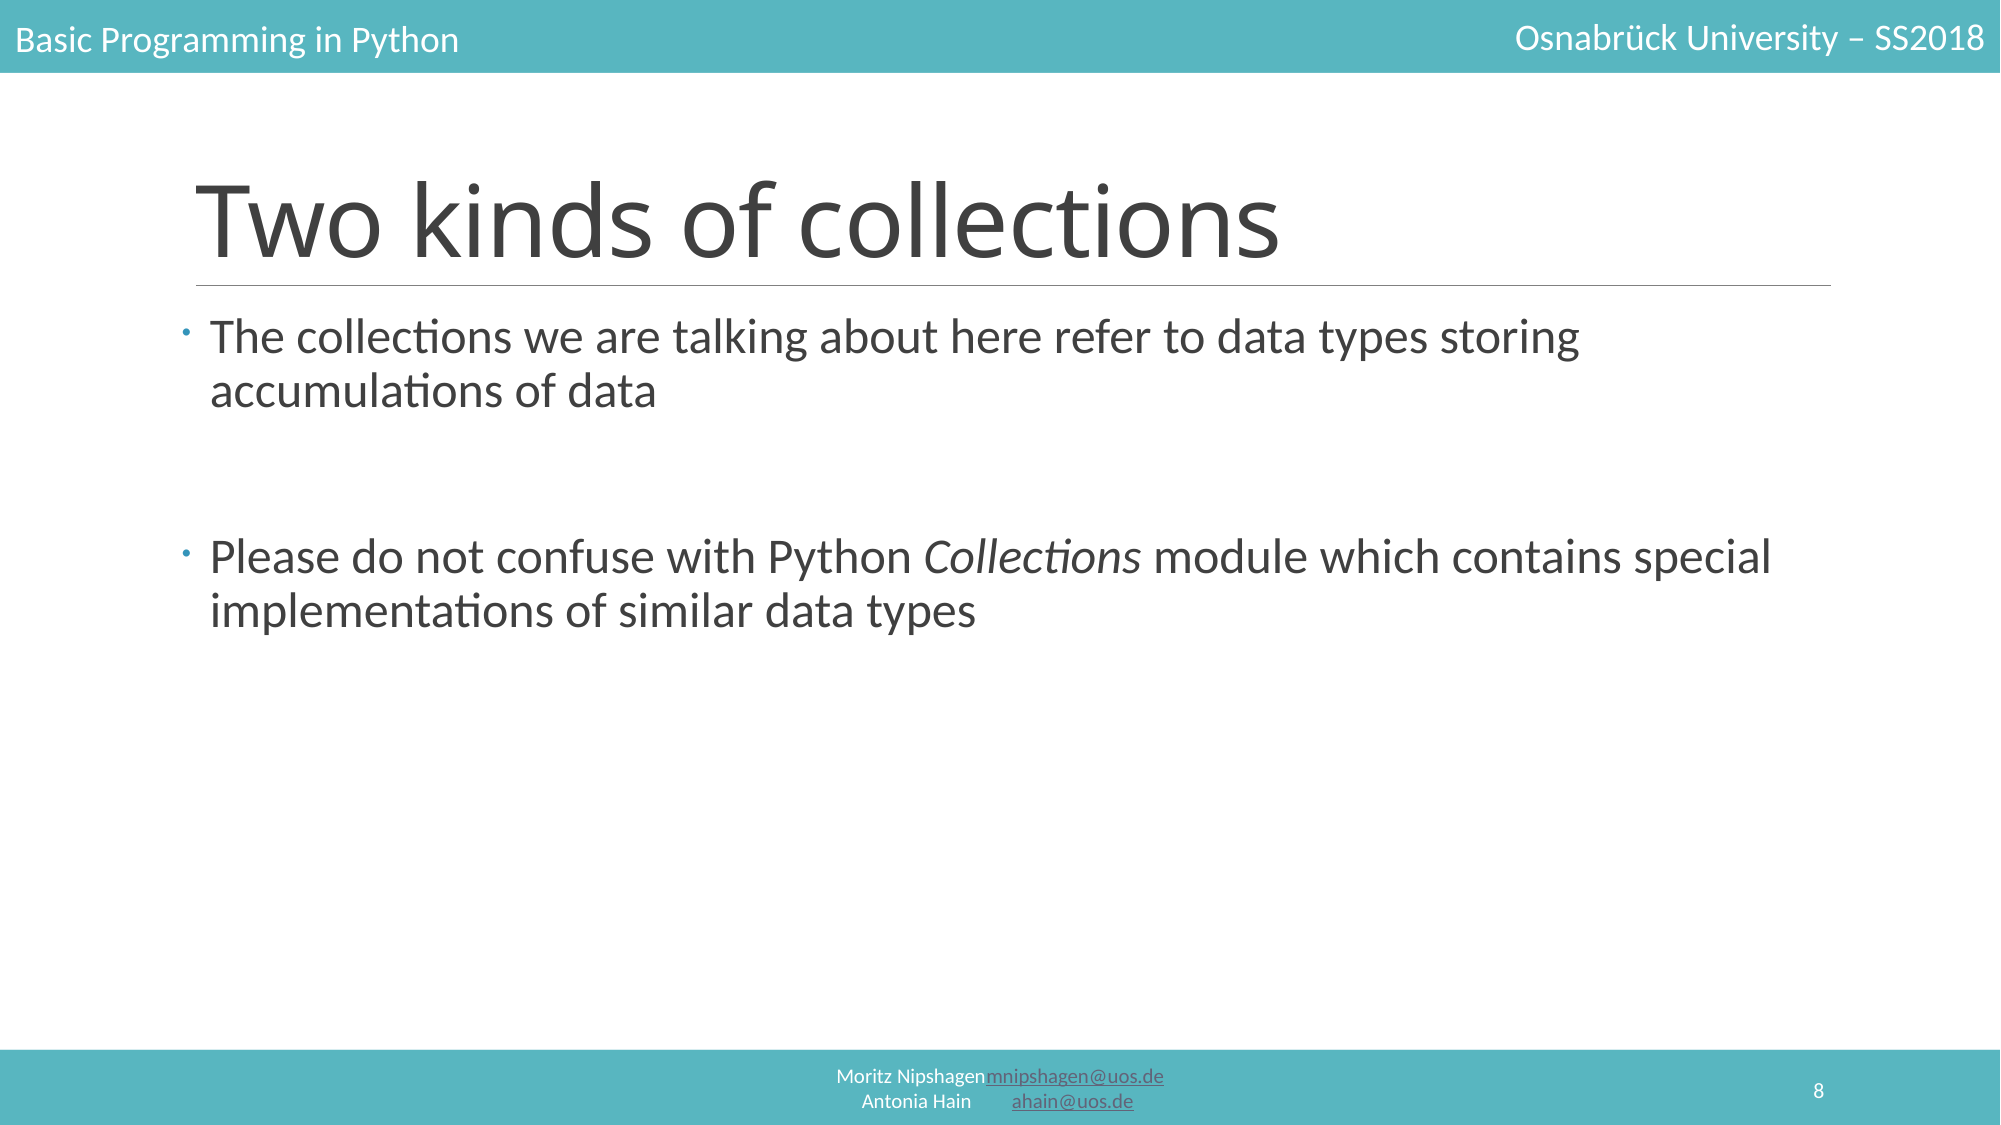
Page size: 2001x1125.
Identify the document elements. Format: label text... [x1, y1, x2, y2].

slide_number 8 [1624, 1059, 1840, 1120]
list The collections we are talking about here refer to data types storing accumulations of data Please do not confuse with Python Collections module which contains special implementations of similar data types [180, 302, 1830, 963]
title Two kinds of collections [180, 162, 1830, 285]
